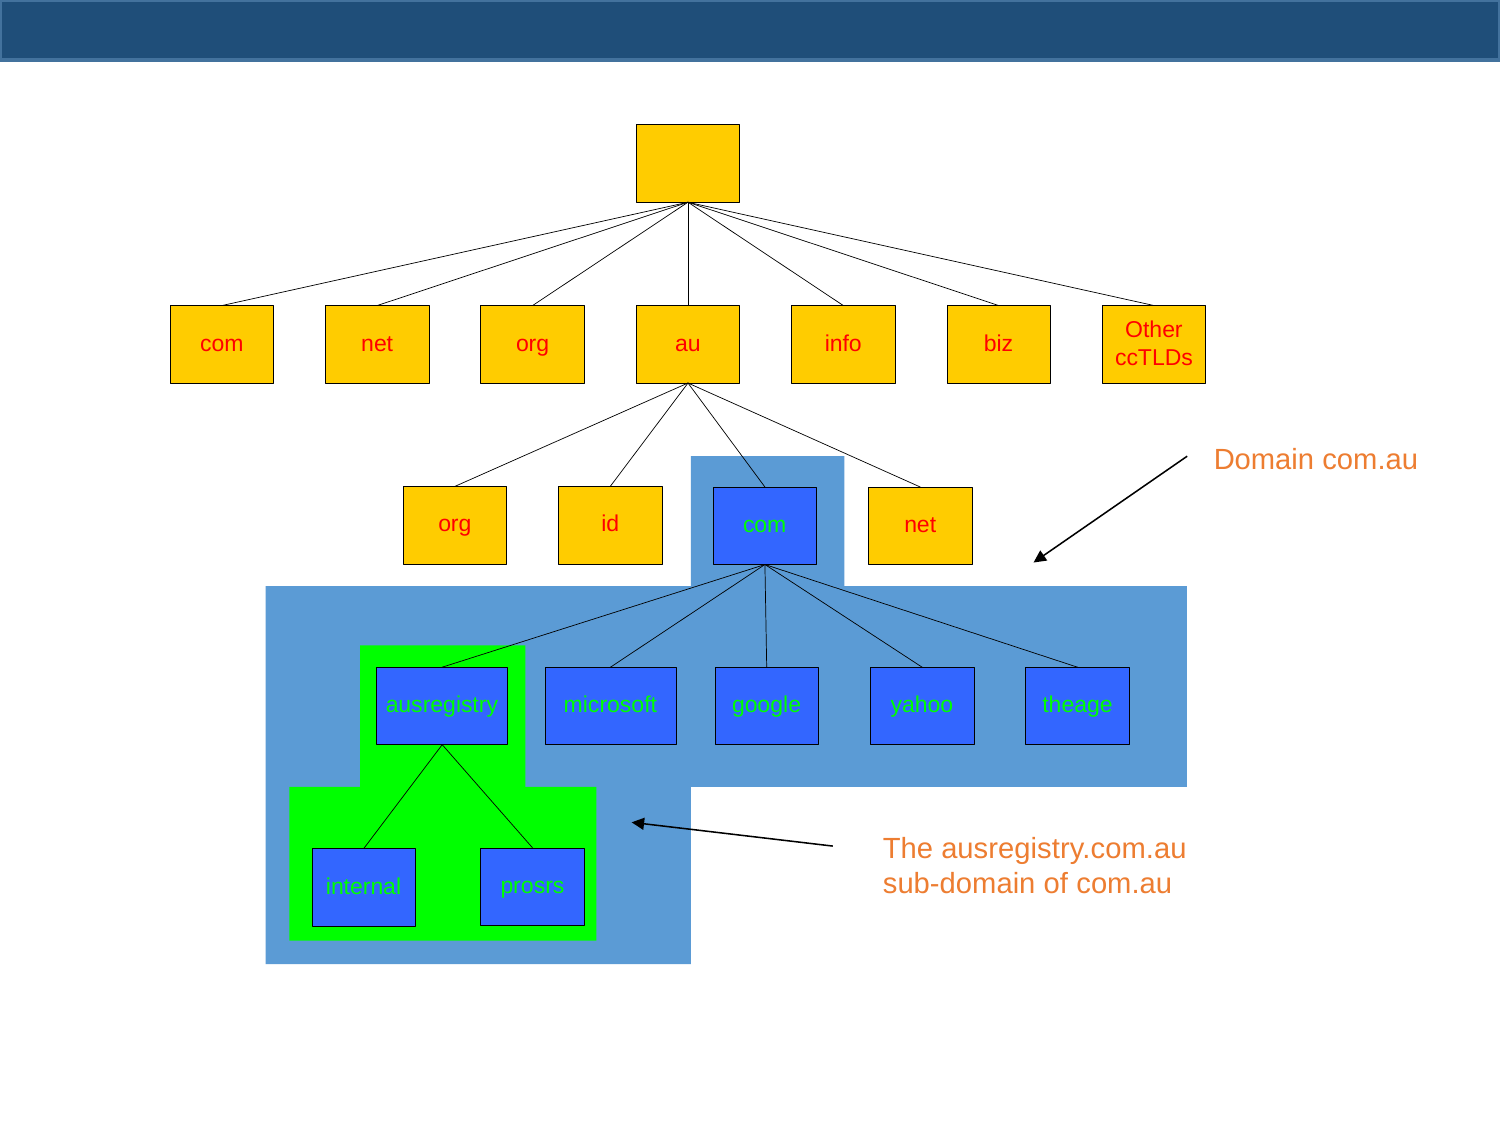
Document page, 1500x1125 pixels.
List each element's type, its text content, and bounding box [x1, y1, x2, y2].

text_box Domain com.au [1292, 432, 1471, 483]
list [88, 120, 1288, 1059]
